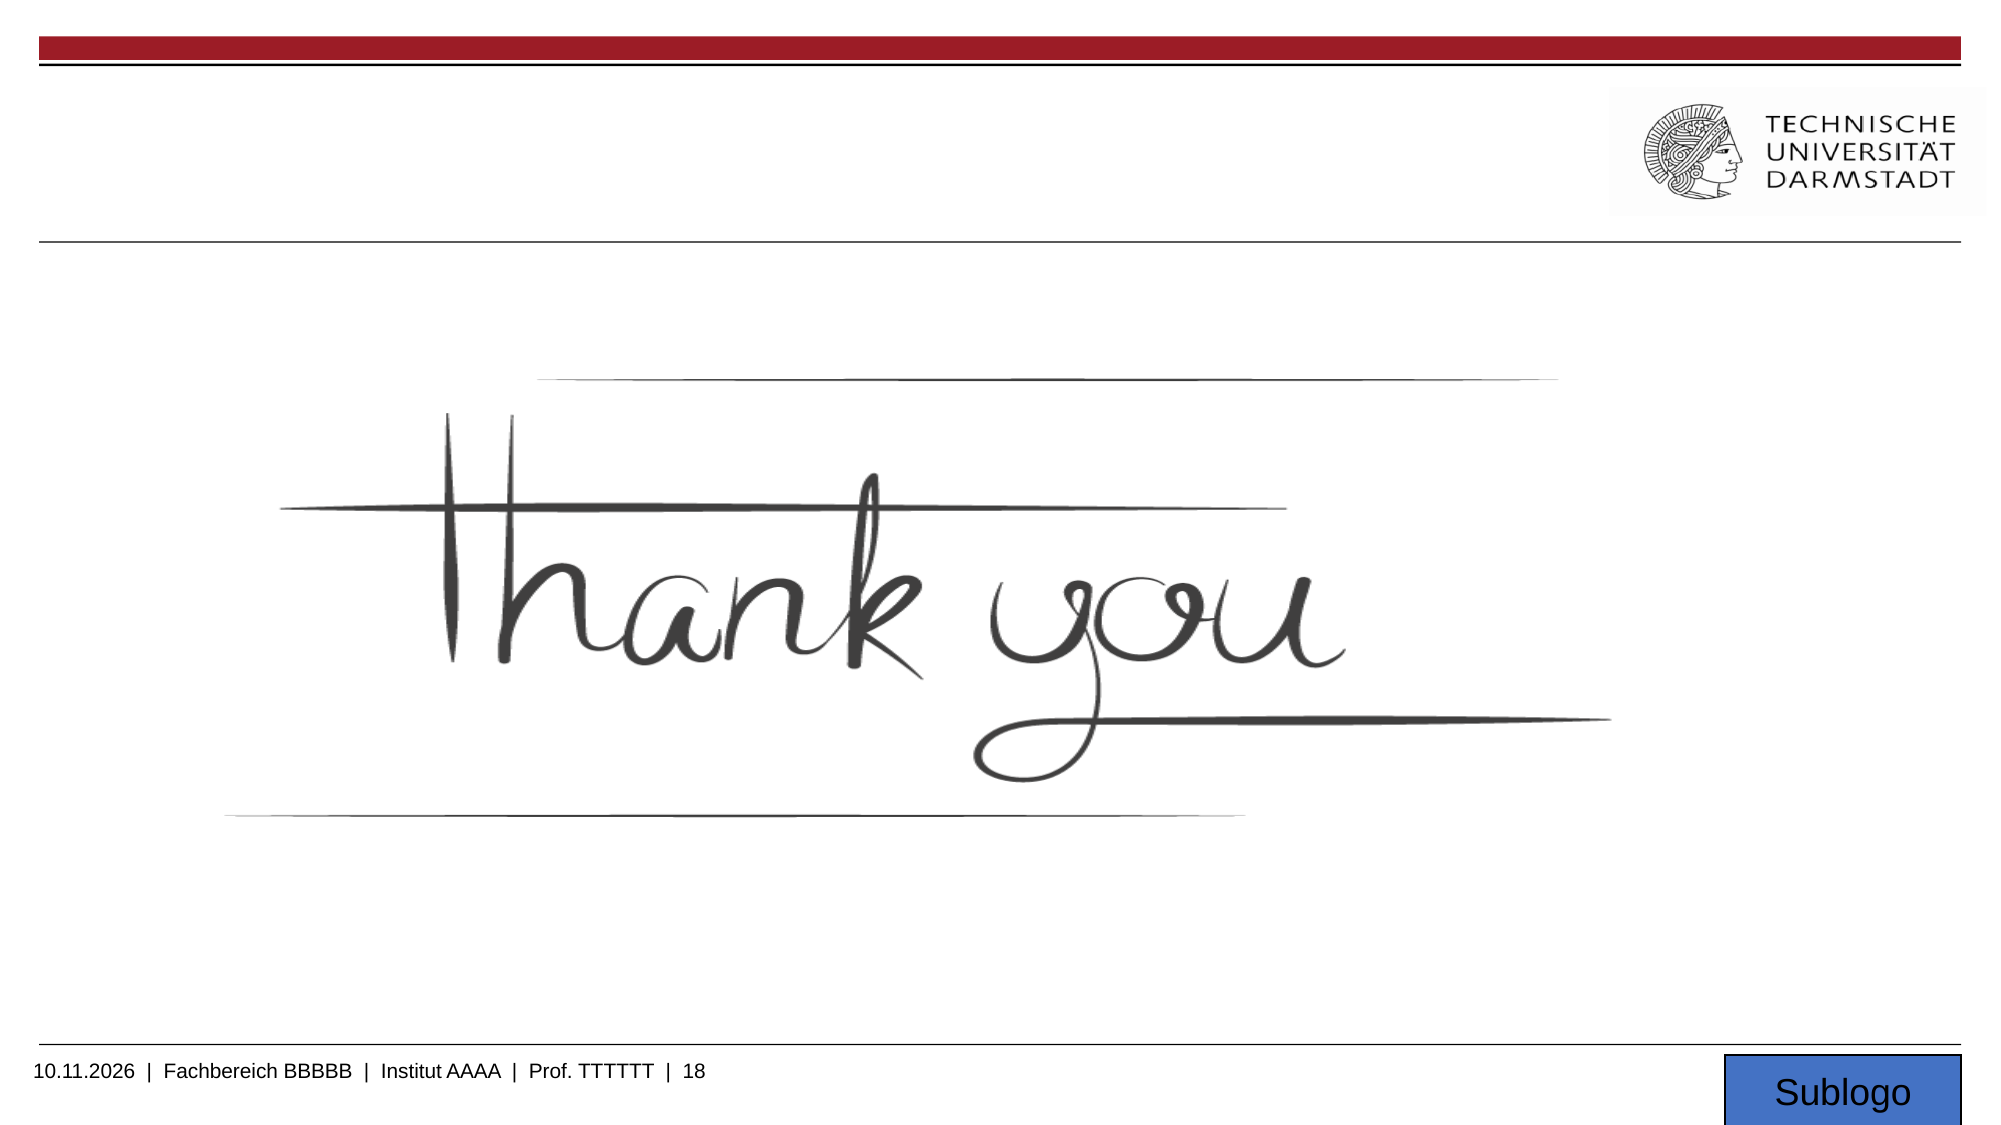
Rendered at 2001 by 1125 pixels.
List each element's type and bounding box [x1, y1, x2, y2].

picture [137, 360, 1701, 836]
picture [1609, 87, 1987, 216]
